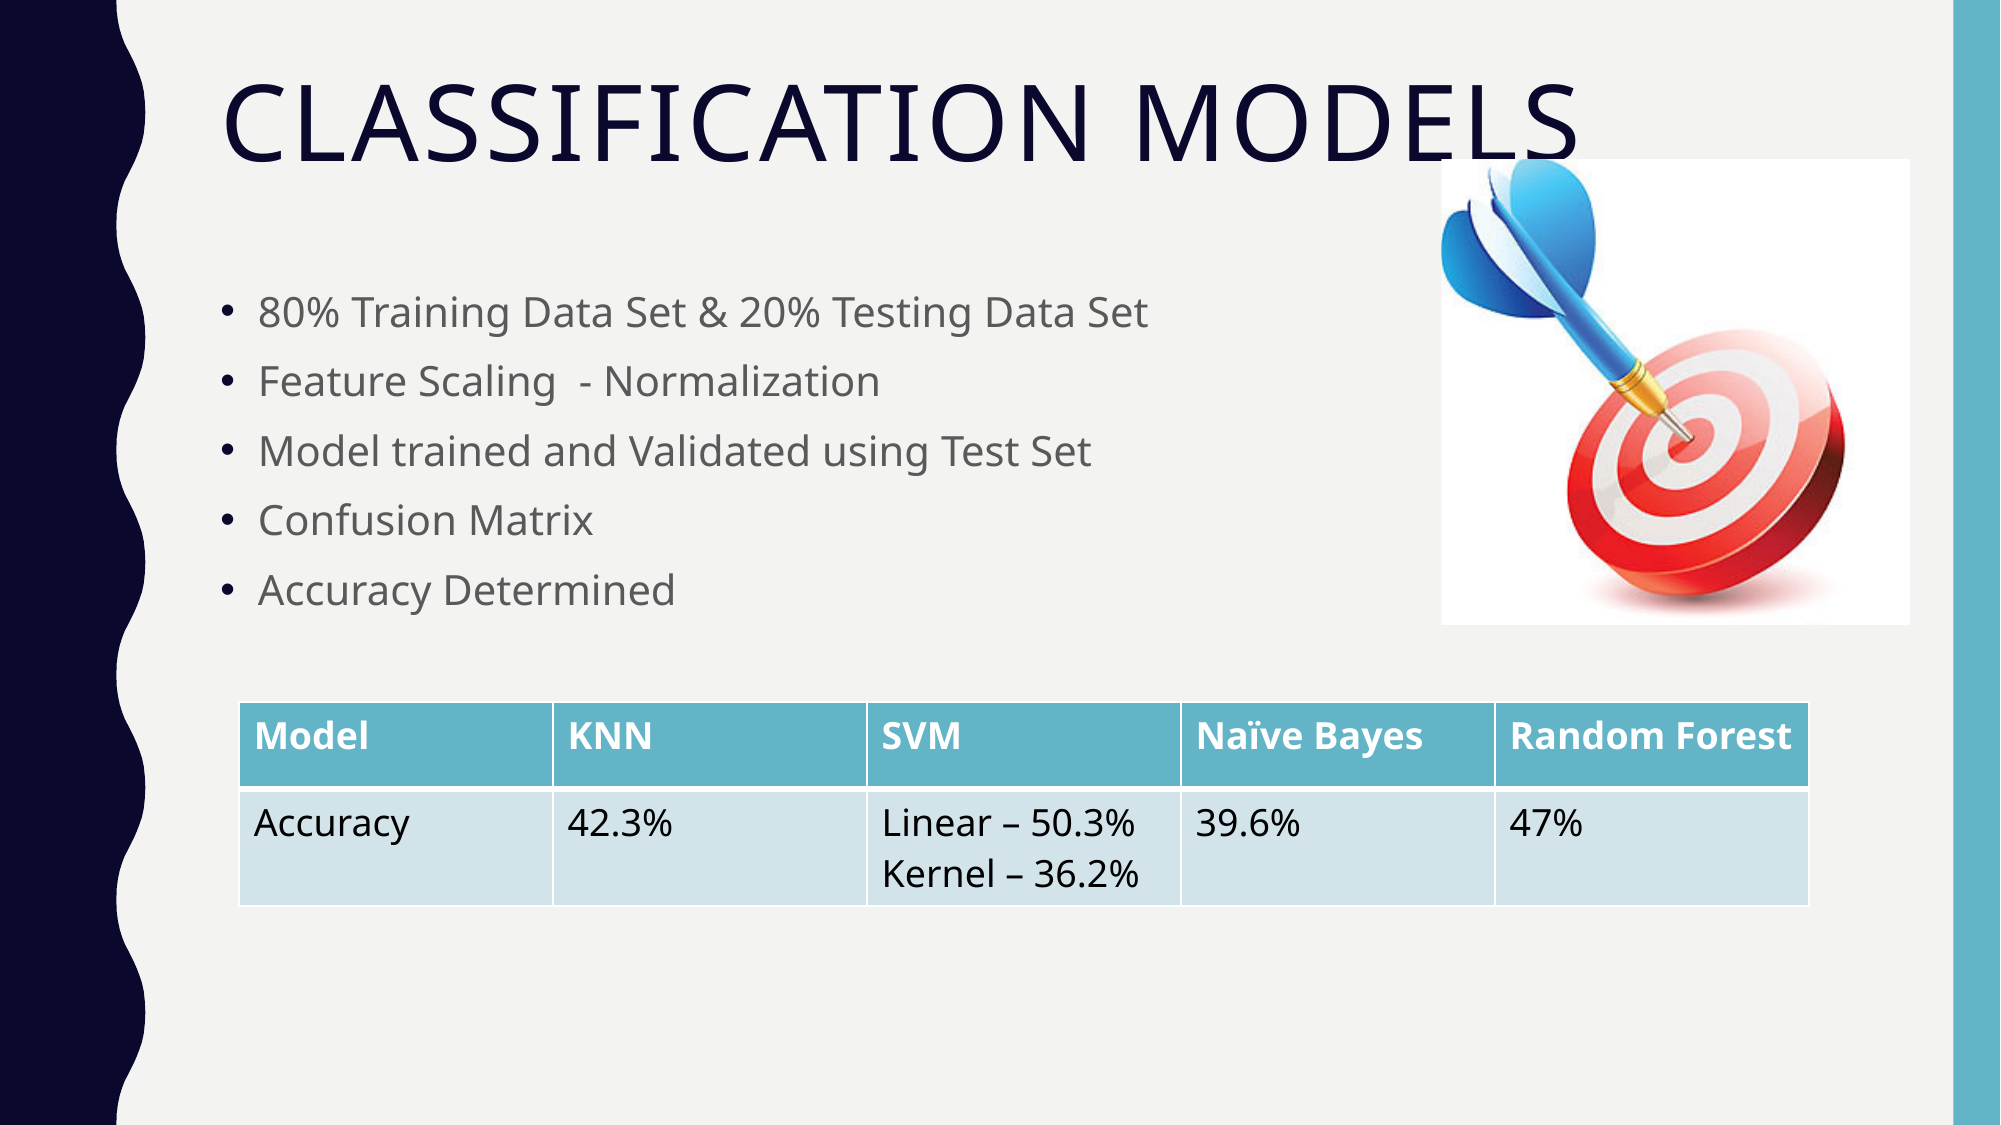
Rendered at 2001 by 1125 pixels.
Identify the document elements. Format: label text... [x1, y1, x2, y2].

table_header Naïve Bayes [1182, 703, 1494, 786]
table_cell 42.3% [554, 792, 866, 905]
table_cell 47% [1496, 792, 1808, 905]
table_header Model [240, 703, 552, 786]
picture [1441, 159, 1911, 625]
table_cell Linear – 50.3% Kernel – 36.2% [868, 792, 1180, 905]
table_cell 39.6% [1182, 792, 1494, 905]
table_header KNN [554, 703, 866, 786]
table_header SVM [868, 703, 1180, 786]
title Classification Models [205, 62, 1875, 273]
table_cell Accuracy [240, 792, 552, 905]
table_header Random Forest [1496, 703, 1808, 786]
list 80% Training Data Set & 20% Testing Data Set Feature Scaling - Normalization Model trained and Validated using Test Set Confusion Matrix Accuracy Determined [205, 273, 1875, 666]
